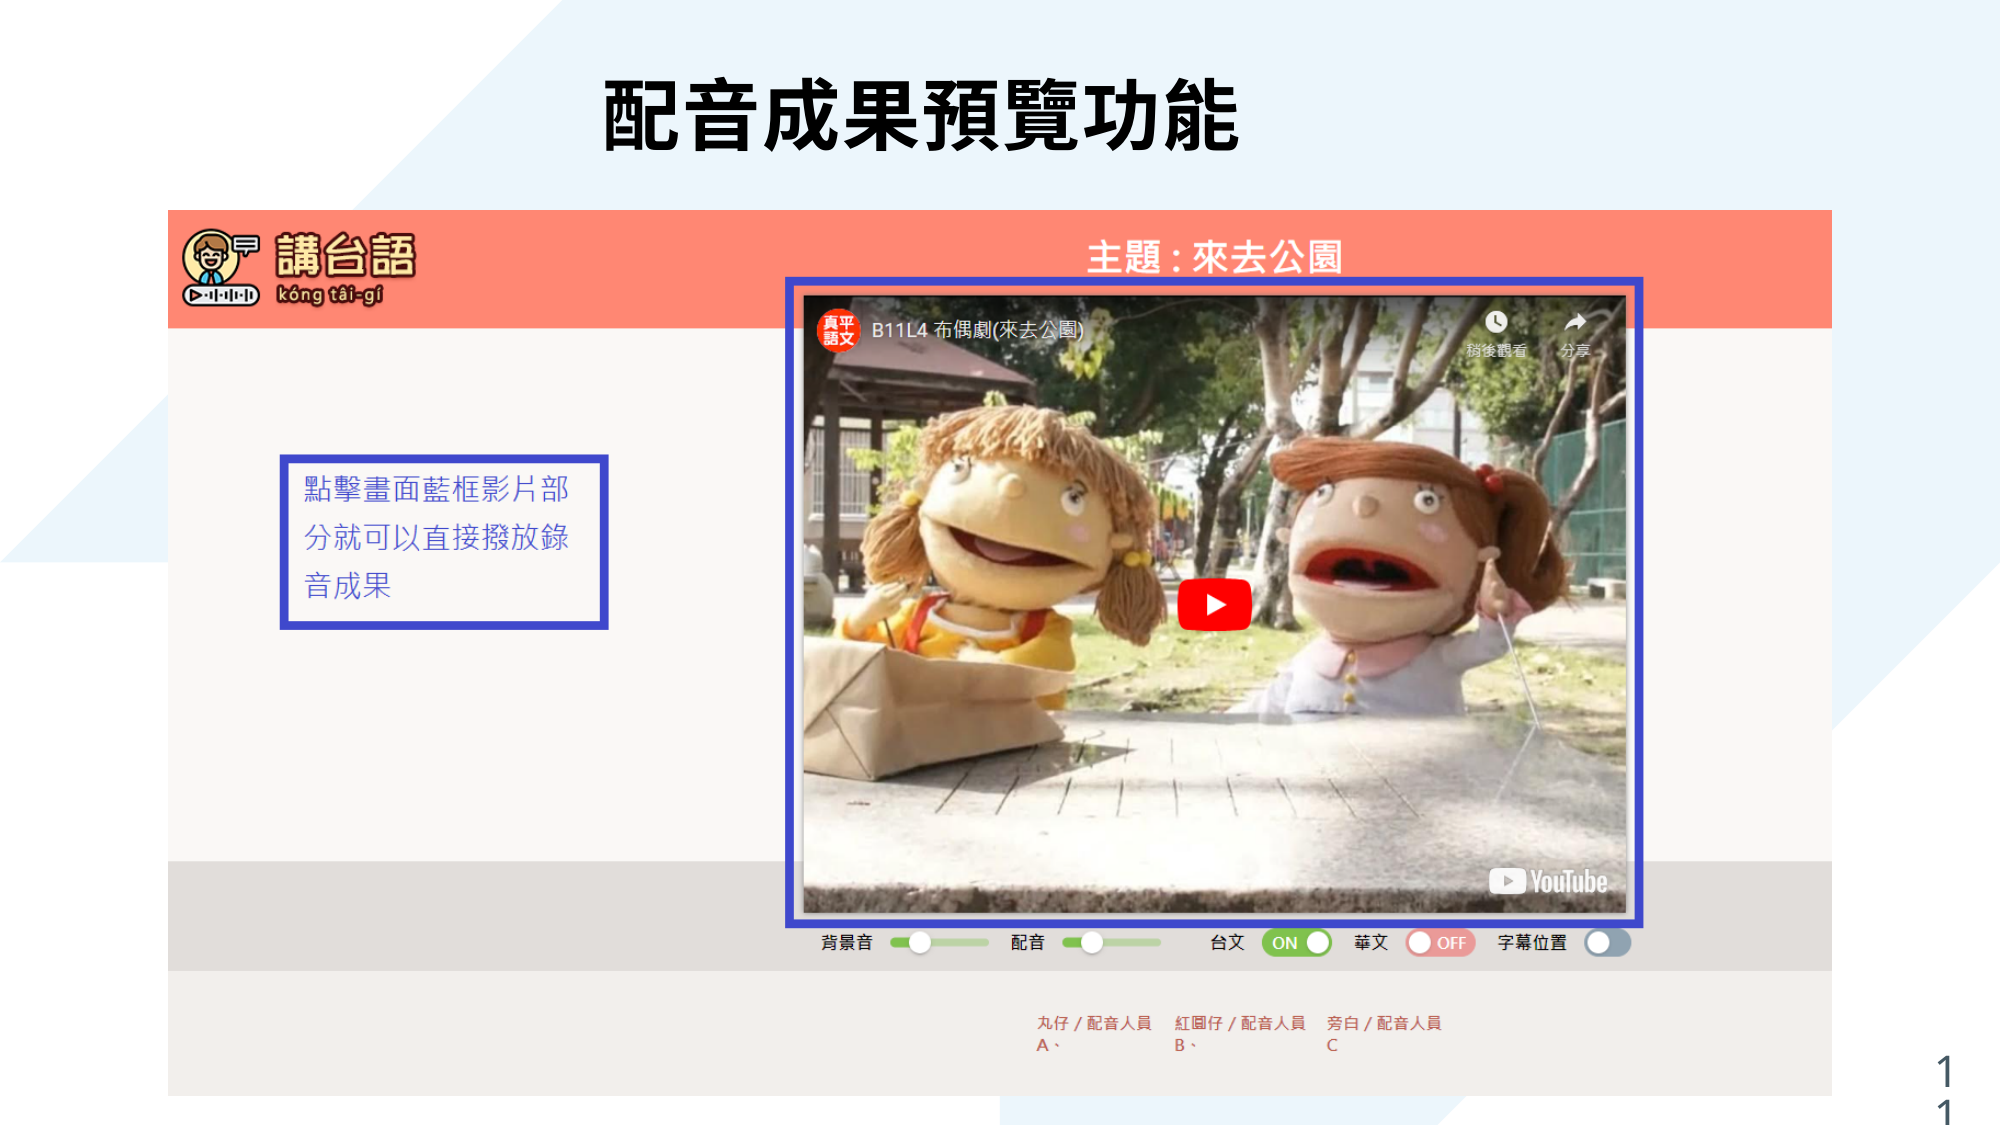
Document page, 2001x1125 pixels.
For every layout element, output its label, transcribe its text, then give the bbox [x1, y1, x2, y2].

slide_number 11 [1927, 1042, 1966, 1125]
picture [168, 210, 1832, 1096]
text_box 配音成果預覽功能 [600, 64, 1334, 160]
